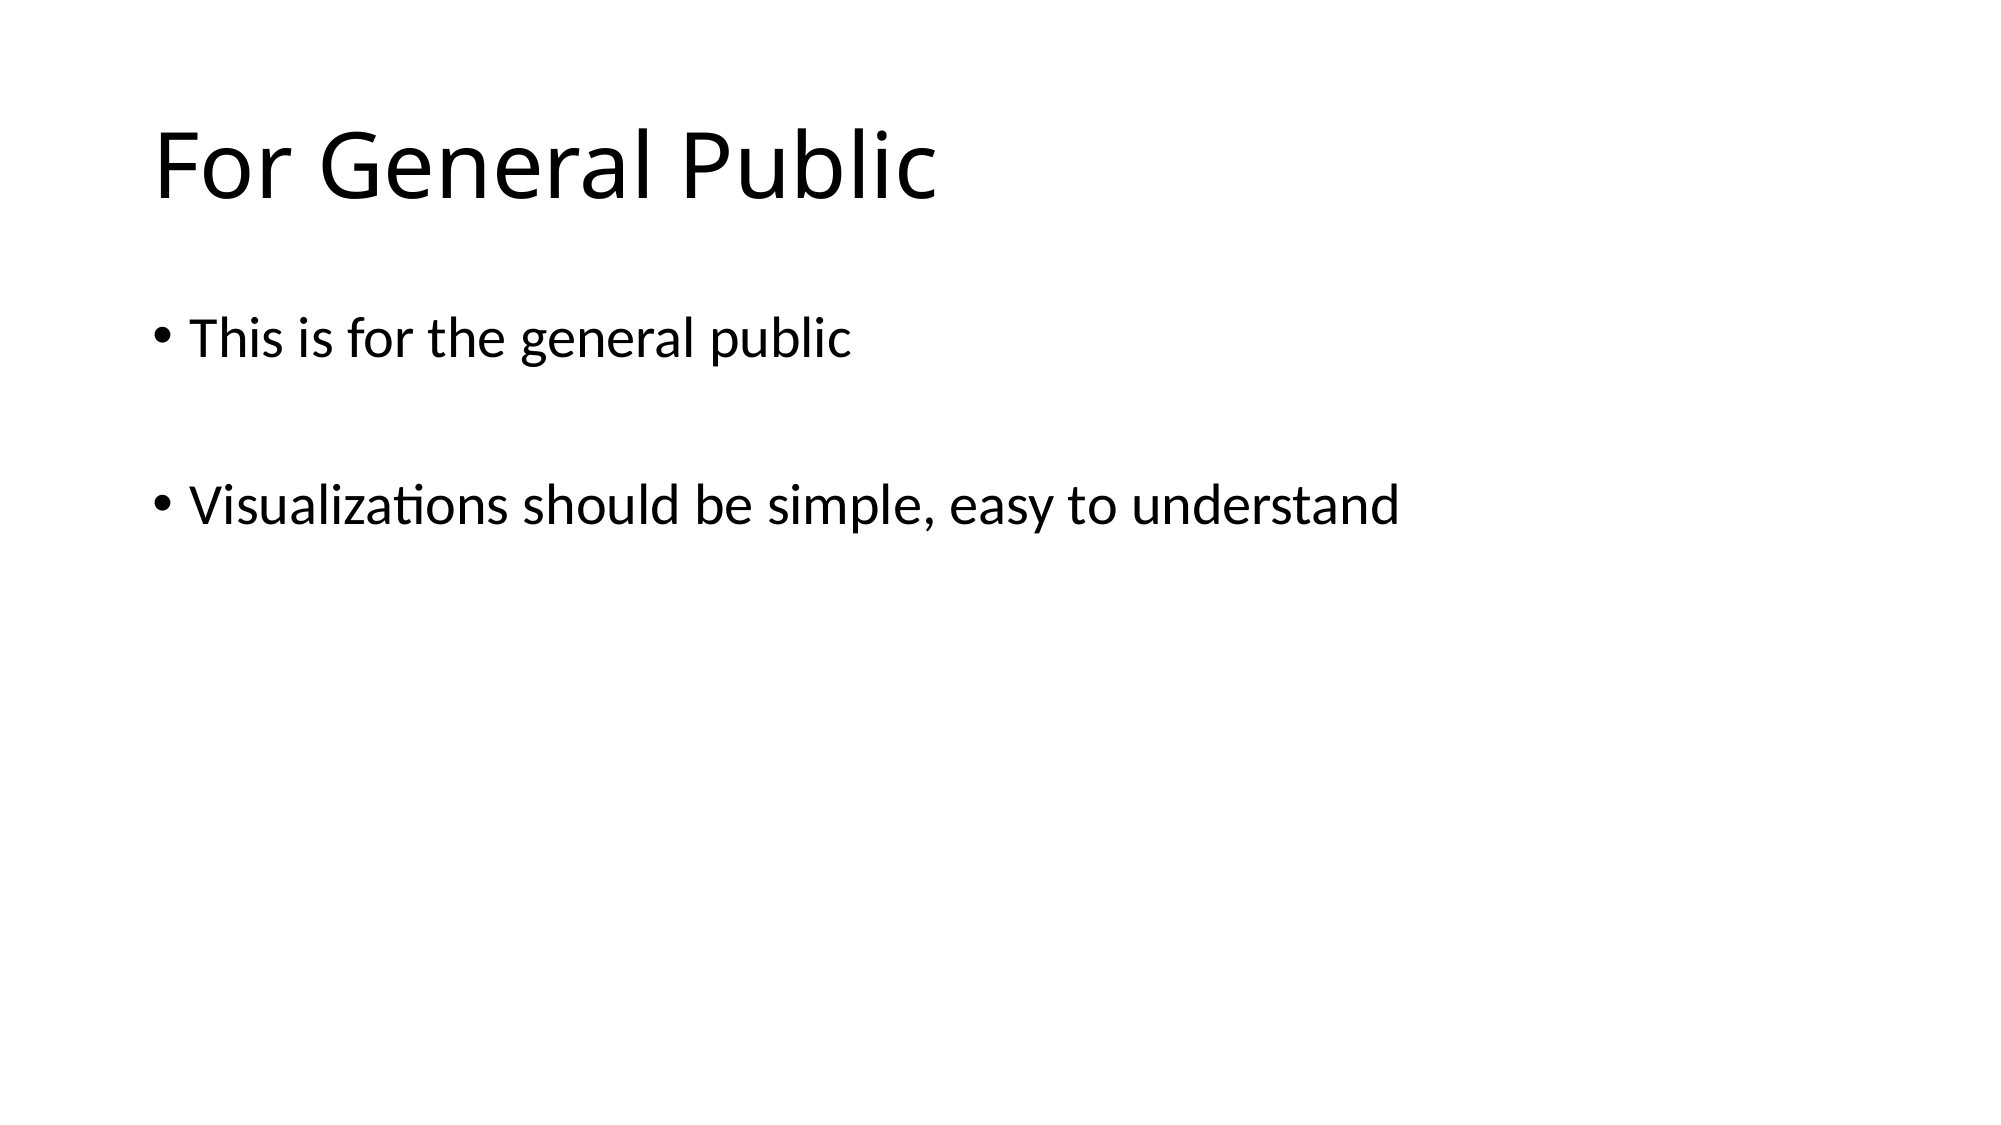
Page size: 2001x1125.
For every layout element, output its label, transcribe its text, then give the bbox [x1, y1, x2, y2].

list This is for the general public Visualizations should be simple, easy to understand [137, 299, 1863, 1014]
title For General Public [137, 59, 1863, 278]
